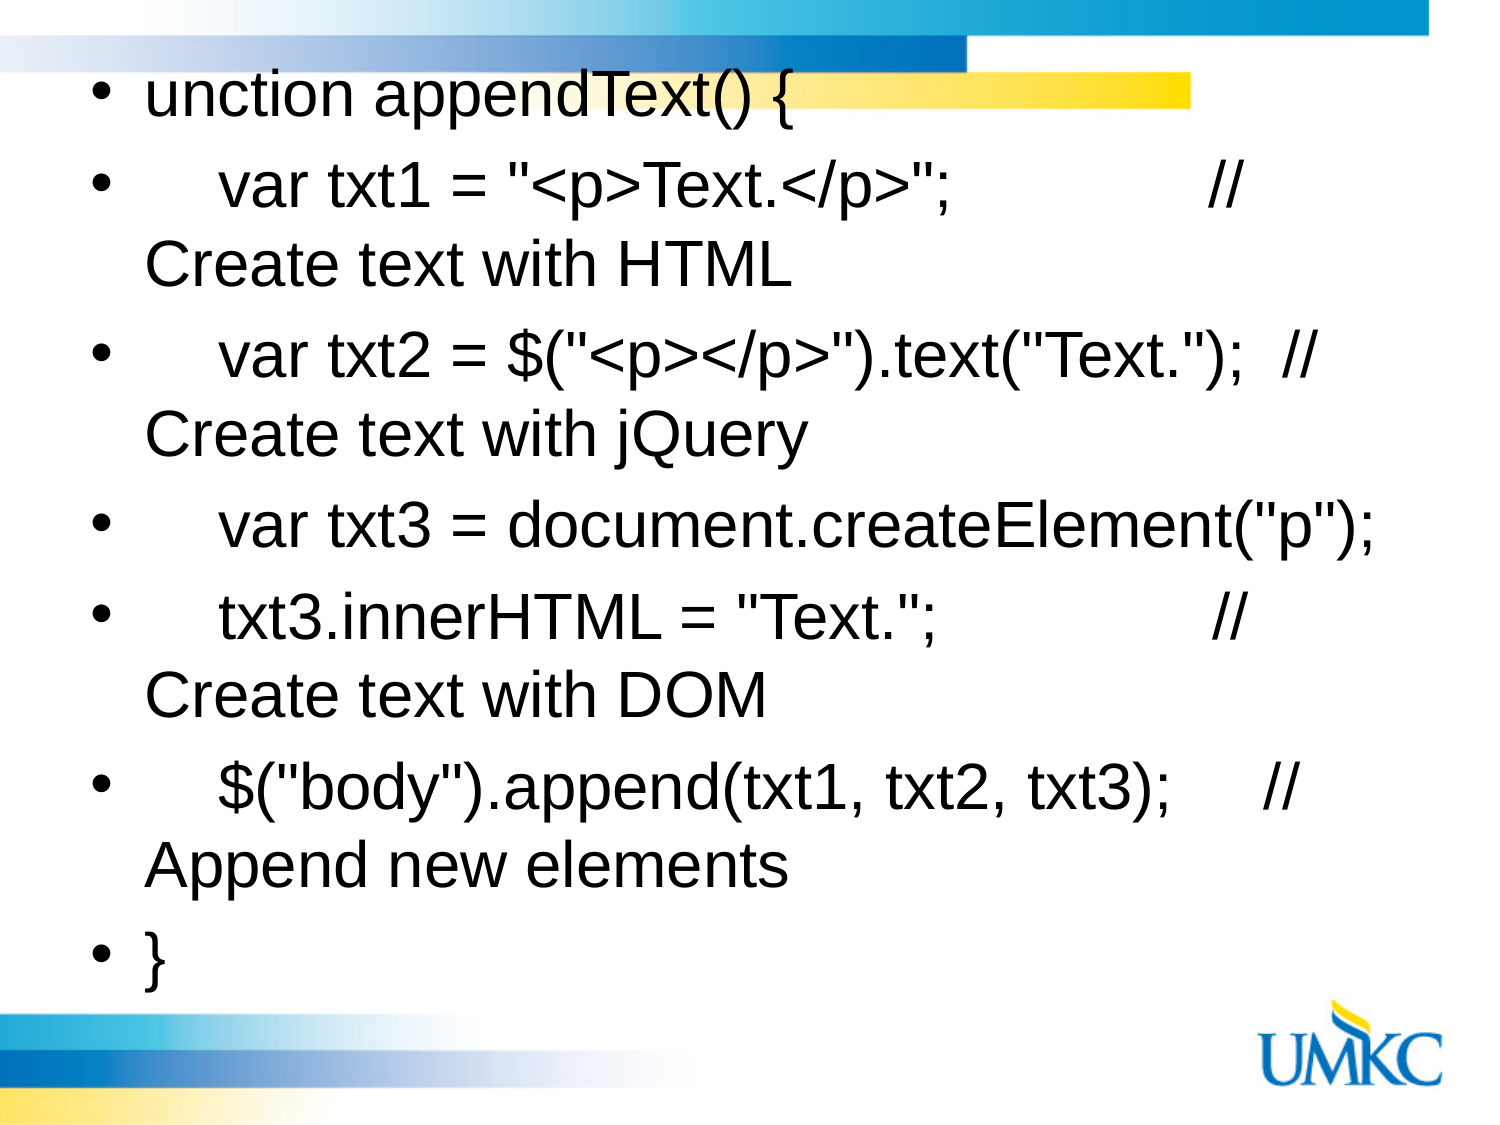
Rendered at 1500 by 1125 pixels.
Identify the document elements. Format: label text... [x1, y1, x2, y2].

picture [0, 0, 1500, 1125]
list unction appendText() { var txt1 = "<p>Text.</p>"; // Create text with HTML var txt2 = $("<p></p>").text("Text."); // Create text with jQuery var txt3 = document.createElement("p"); txt3.innerHTML = "Text."; // Create text with DOM $("body").append(txt1, txt2, txt3); // Append new elements } [75, 43, 1425, 1005]
